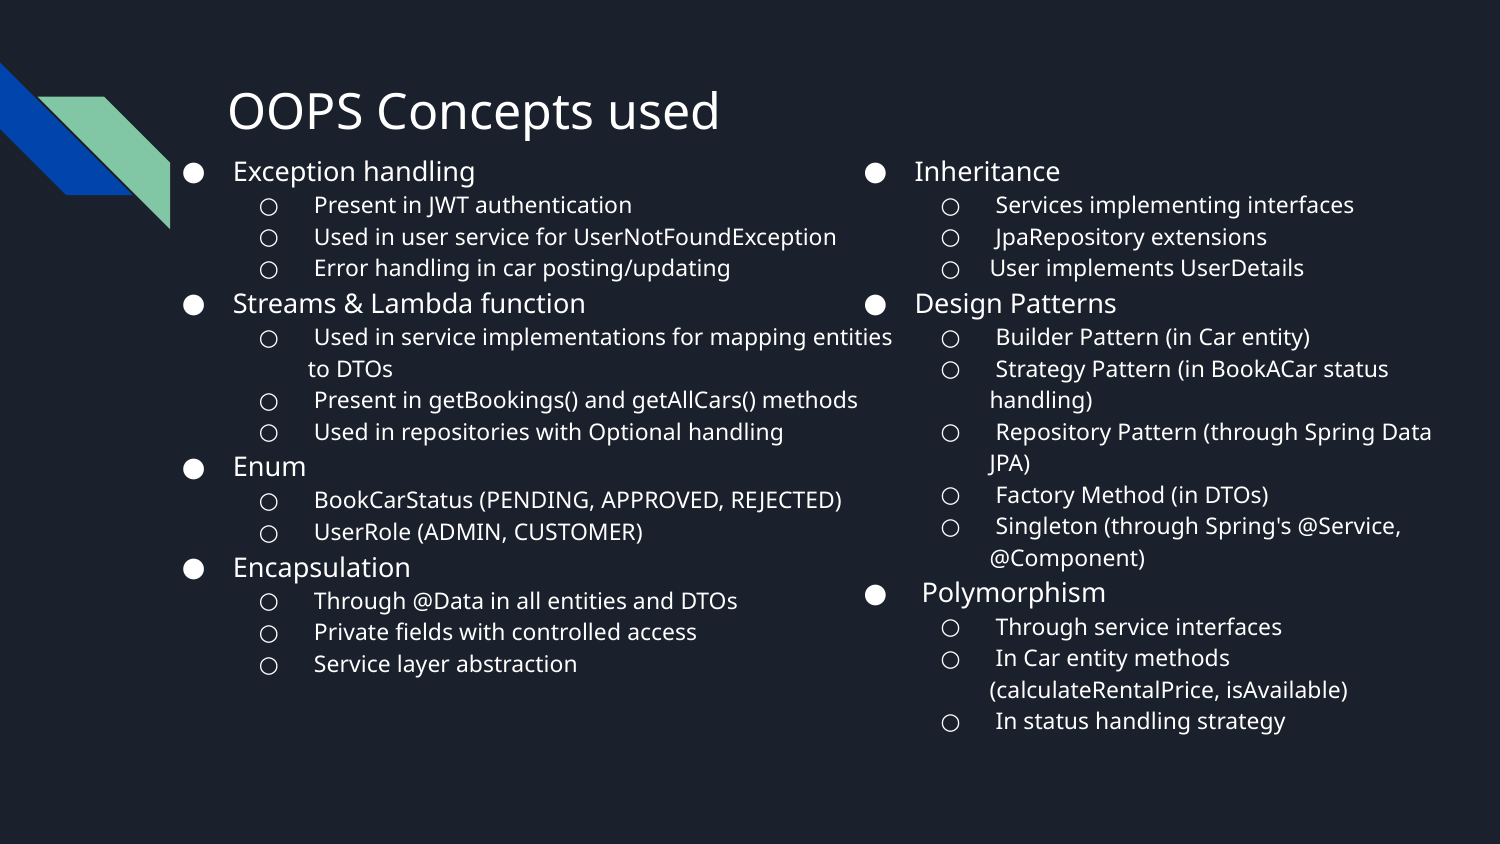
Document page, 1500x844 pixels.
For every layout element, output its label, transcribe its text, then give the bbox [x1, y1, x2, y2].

list Exception handling Present in JWT authentication Used in user service for UserNotFoundException Error handling in car posting/updating Streams & Lambda function Used in service implementations for mapping entities to DTOs Present in getBookings() and getAllCars() methods Used in repositories with Optional handling Enum BookCarStatus (PENDING, APPROVED, REJECTED) UserRole (ADMIN, CUSTOMER) Encapsulation Through @Data in all entities and DTOs Private fields with controlled access Service layer abstraction [142, 134, 824, 710]
title OOPS Concepts used [212, 64, 1368, 134]
list Inheritance Services implementing interfaces JpaRepository extensions User implements UserDetails Design Patterns Builder Pattern (in Car entity) Strategy Pattern (in BookACar status handling) Repository Pattern (through Spring Data JPA) Factory Method (in DTOs) Singleton (through Spring's @Service, @Component) Polymorphism Through service interfaces In Car entity methods (calculateRentalPrice, isAvailable) In status handling strategy [824, 134, 1467, 710]
